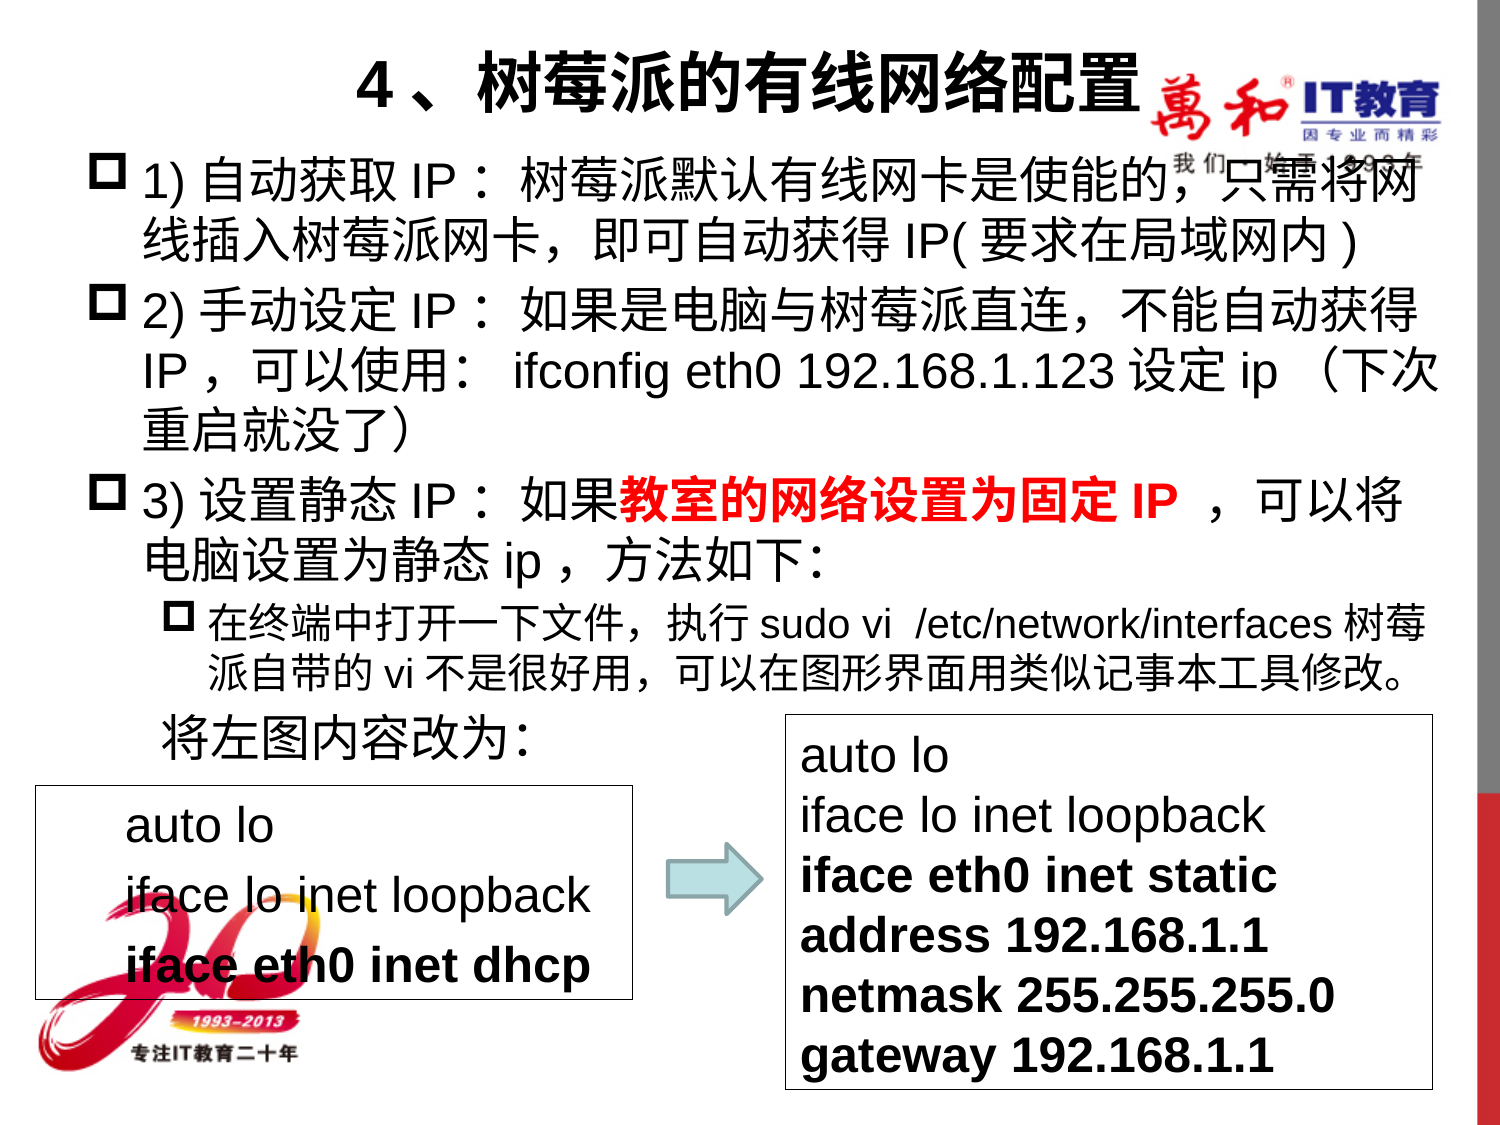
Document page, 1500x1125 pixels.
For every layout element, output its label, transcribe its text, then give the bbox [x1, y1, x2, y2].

text_box [665, 841, 764, 917]
title 4、树莓派的有线网络配置 [74, 37, 1426, 130]
text_box auto lo iface lo inet loopback iface eth0 inet static address 192.168.1.1 netmask 255.255.255.0 gateway 192.168.1.1 [785, 714, 1433, 1090]
picture [0, 0, 1500, 1125]
text_box auto lo iface lo inet loopback iface eth0 inet dhcp [35, 785, 633, 1000]
list 1)自动获取IP：树莓派默认有线网卡是使能的，只需将网线插入树莓派网卡，即可自动获得IP(要求在局域网内) 2)手动设定IP：如果是电脑与树莓派直连，不能自动获得IP，可以使用：ifconfig eth0 192.168.1.123设定ip（下次重启就没了） 3)设置静态IP：如果教室的网络设置为固定IP ，可以将电脑设置为静态ip，方法如下： 在终端中打开一下文件，执行sudo vi /etc/network/interfaces树莓派自带的vi不是很好用，可以在图形界面用类似记事本工具修改。 将左图内容改为： [70, 140, 1459, 458]
